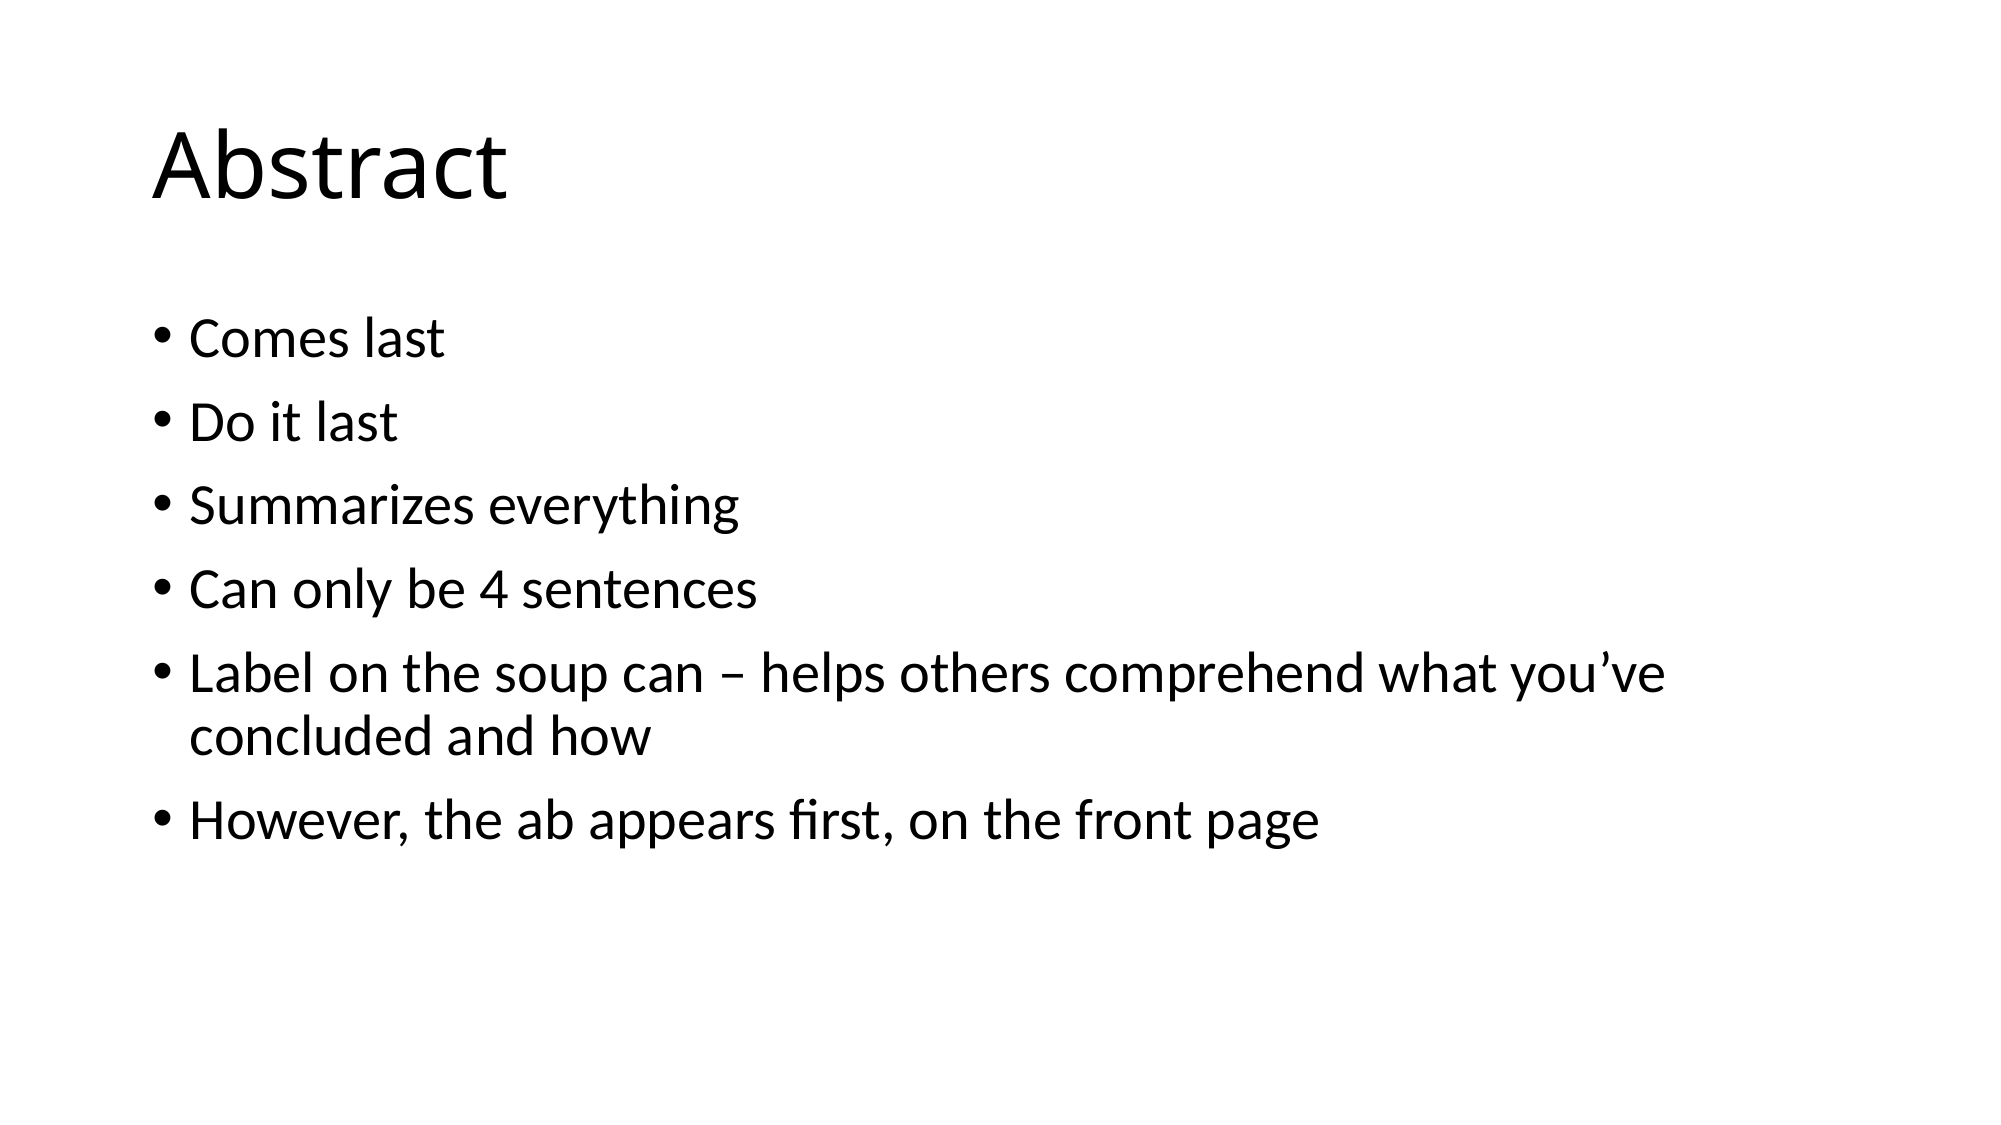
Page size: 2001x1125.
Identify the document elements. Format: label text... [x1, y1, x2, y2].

title Abstract [137, 59, 1863, 278]
list Comes last Do it last Summarizes everything Can only be 4 sentences Label on the soup can – helps others comprehend what you’ve concluded and how However, the ab appears first, on the front page [137, 299, 1863, 1014]
